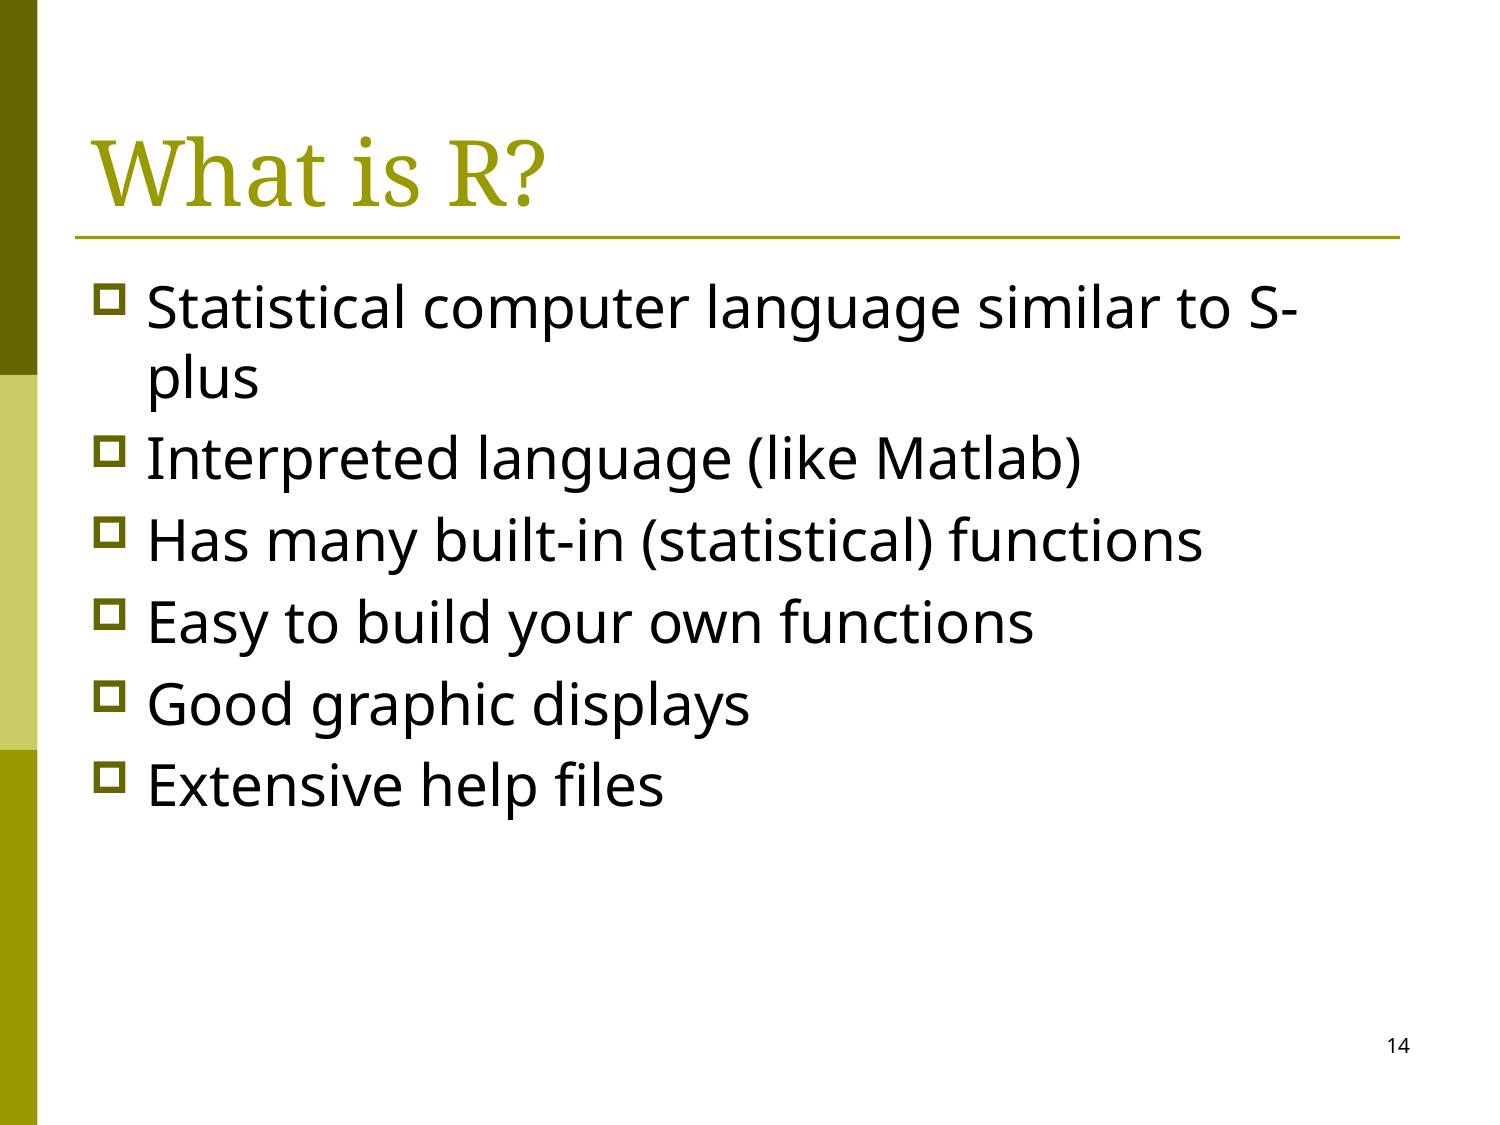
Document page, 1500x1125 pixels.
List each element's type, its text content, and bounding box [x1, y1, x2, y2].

slide_number 14 [1074, 1024, 1426, 1101]
list Statistical computer language similar to S-plus Interpreted language (like Matlab) Has many built-in (statistical) functions Easy to build your own functions Good graphic displays Extensive help files [75, 262, 1425, 1006]
title What is R? [75, 45, 1425, 233]
